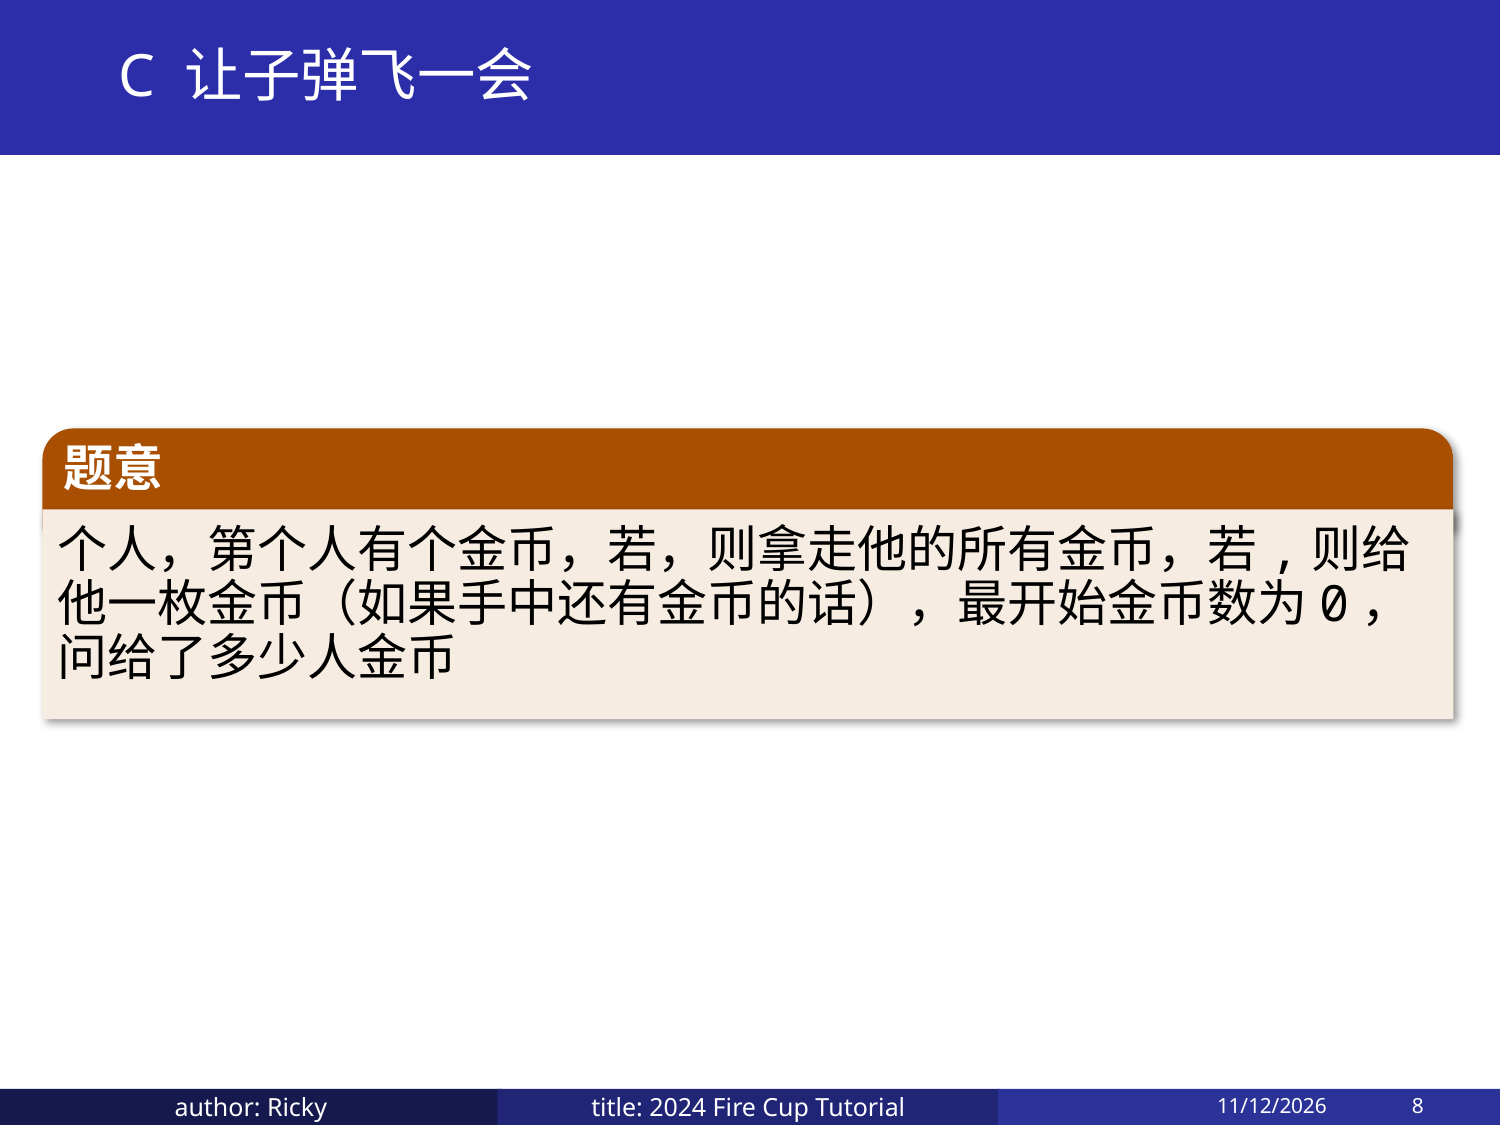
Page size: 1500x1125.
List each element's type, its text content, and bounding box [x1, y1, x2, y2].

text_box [42, 436, 1454, 720]
title C 让子弹飞一会 [103, 7, 1397, 147]
text_box [51, 427, 1445, 436]
